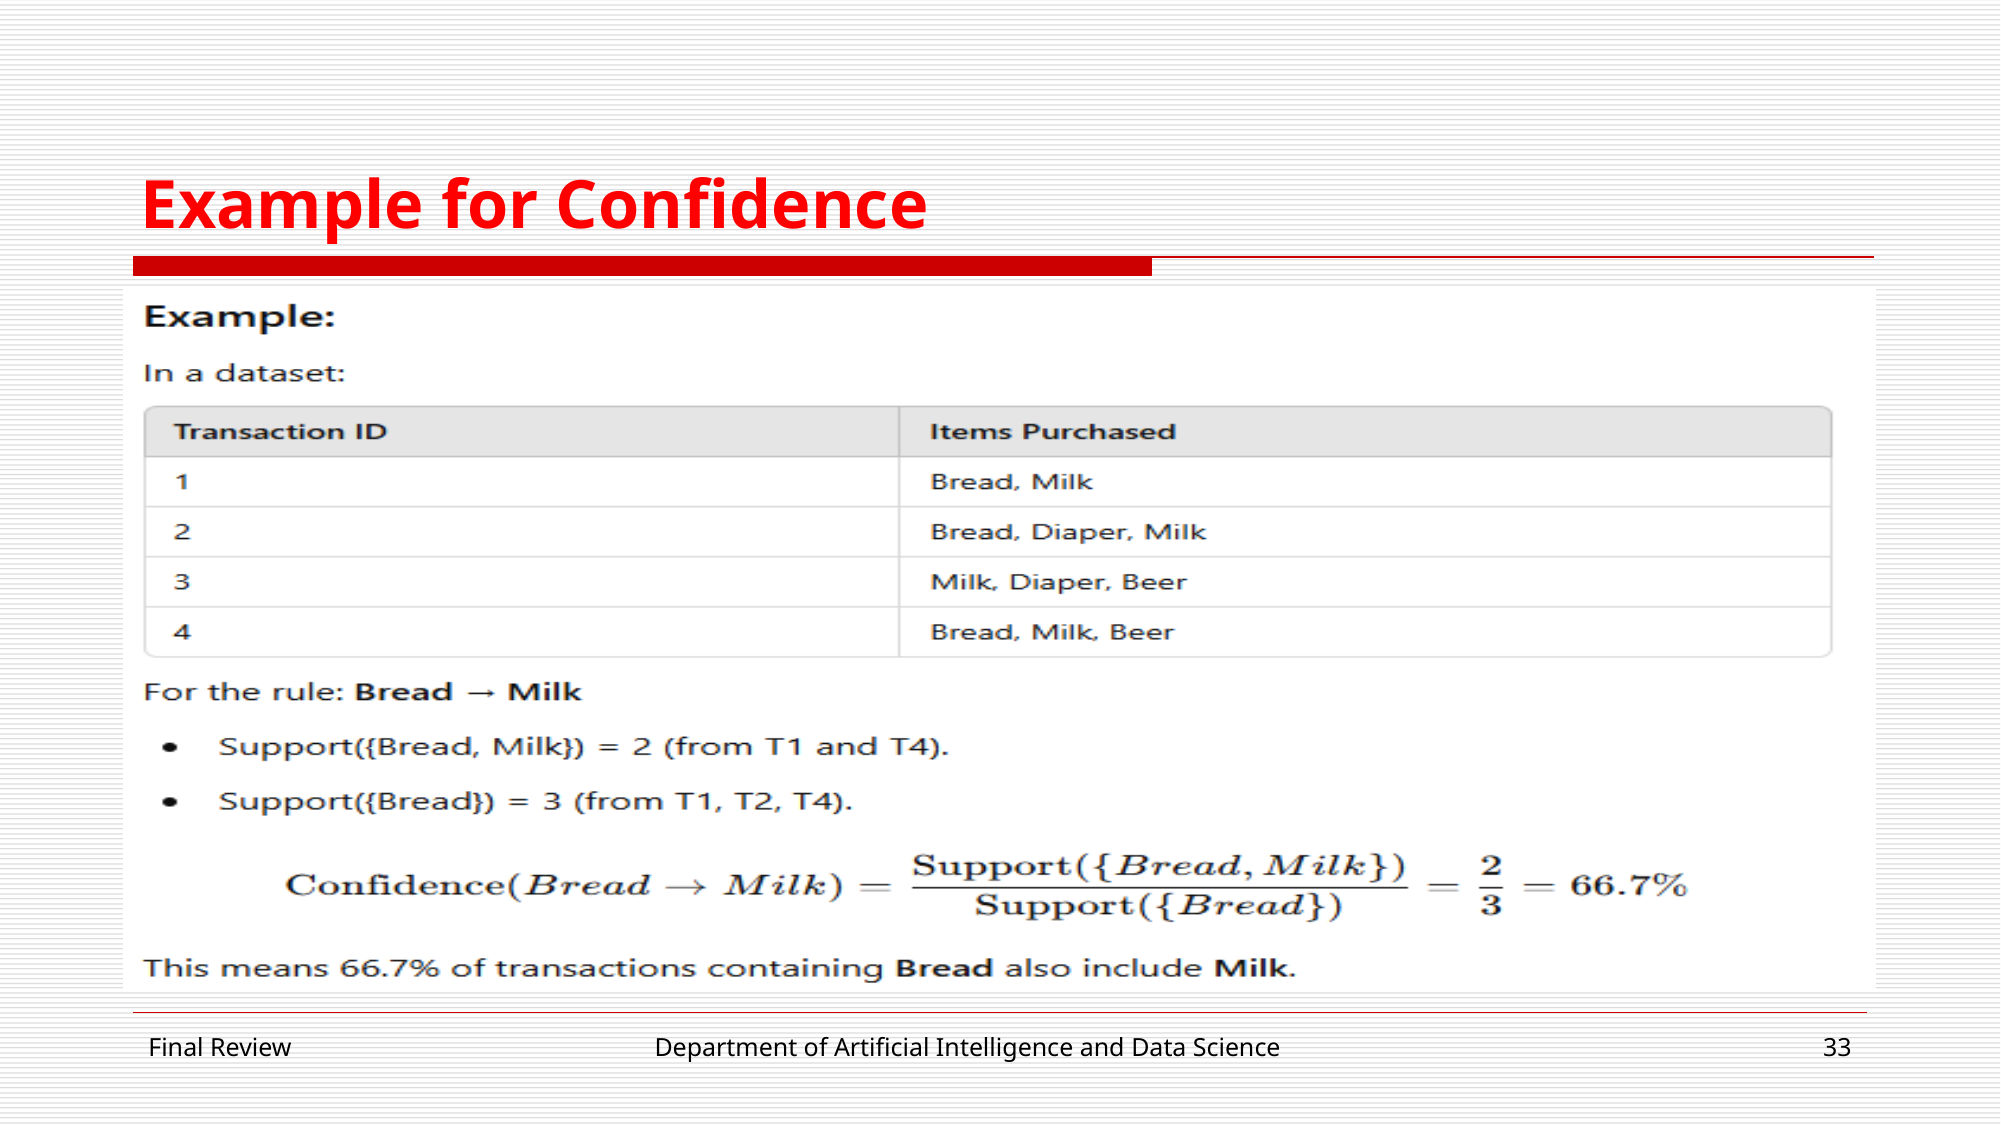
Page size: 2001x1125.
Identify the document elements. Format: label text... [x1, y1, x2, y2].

slide_number Final Review [133, 1024, 567, 1103]
picture [0, 0, 2001, 1125]
text_box Department of Artificial Intelligence and Data Science [468, 1024, 1469, 1070]
slide_number 33 [1433, 1024, 1867, 1103]
title Example for Confidence [125, 50, 1876, 250]
